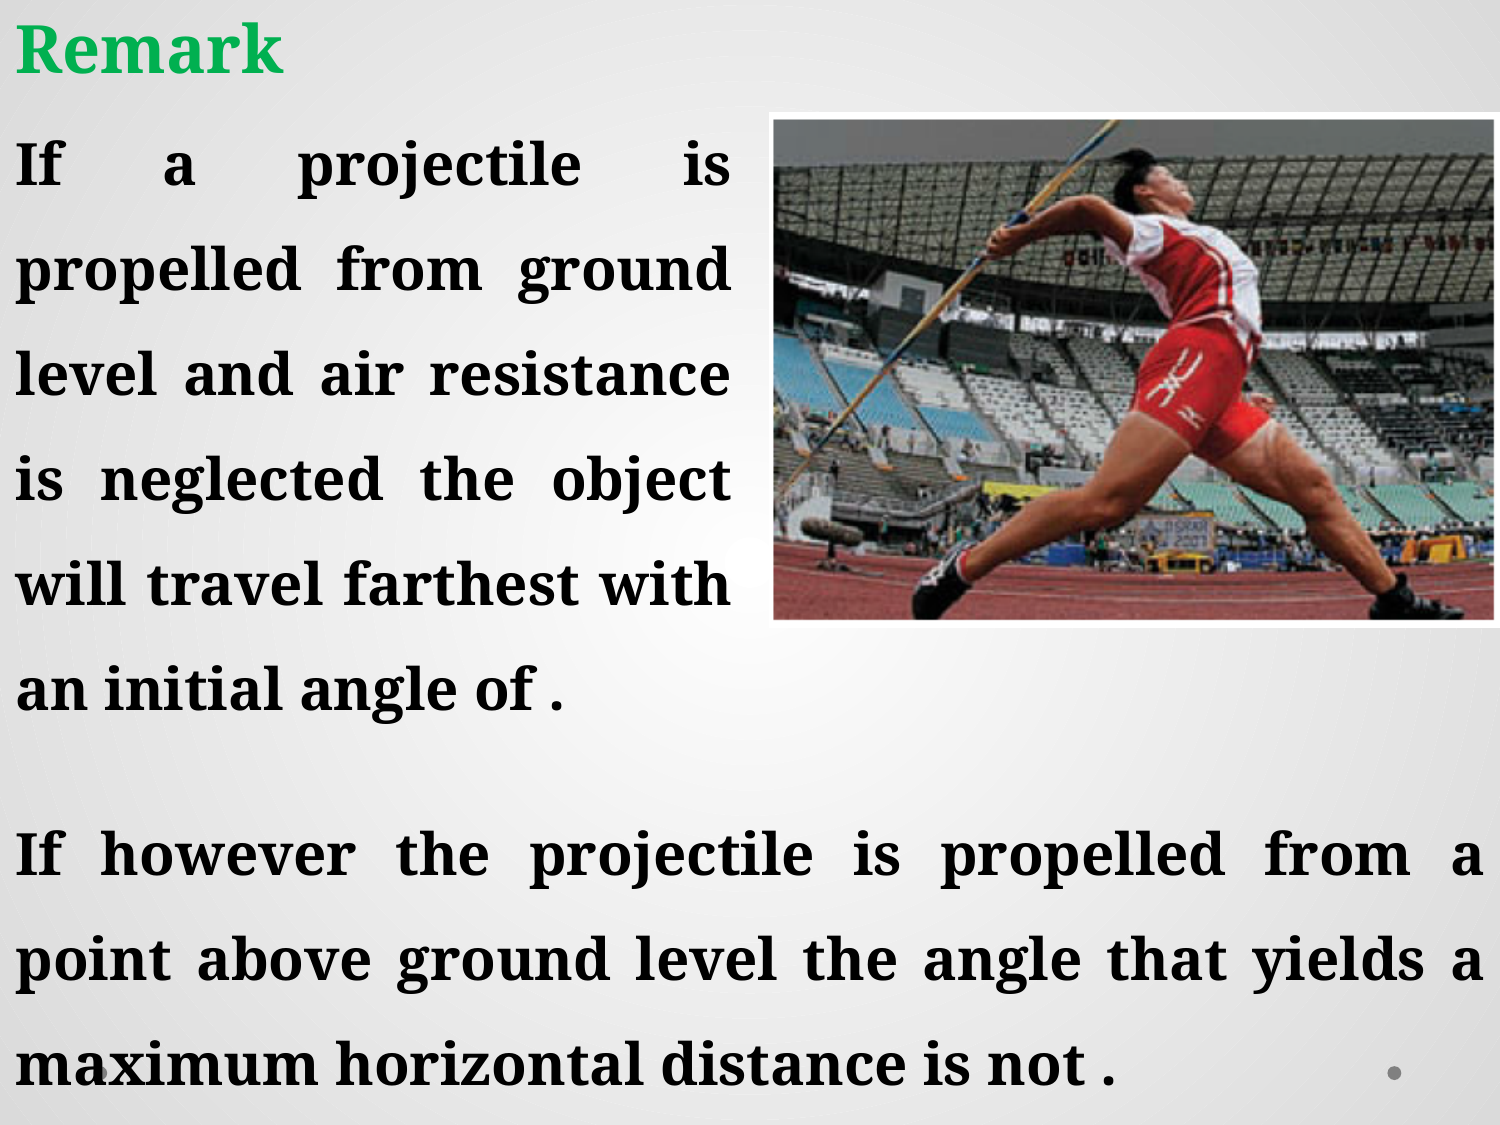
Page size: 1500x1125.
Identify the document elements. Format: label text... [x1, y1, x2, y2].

text_box Remark [1, 0, 1500, 95]
picture [769, 112, 1500, 629]
